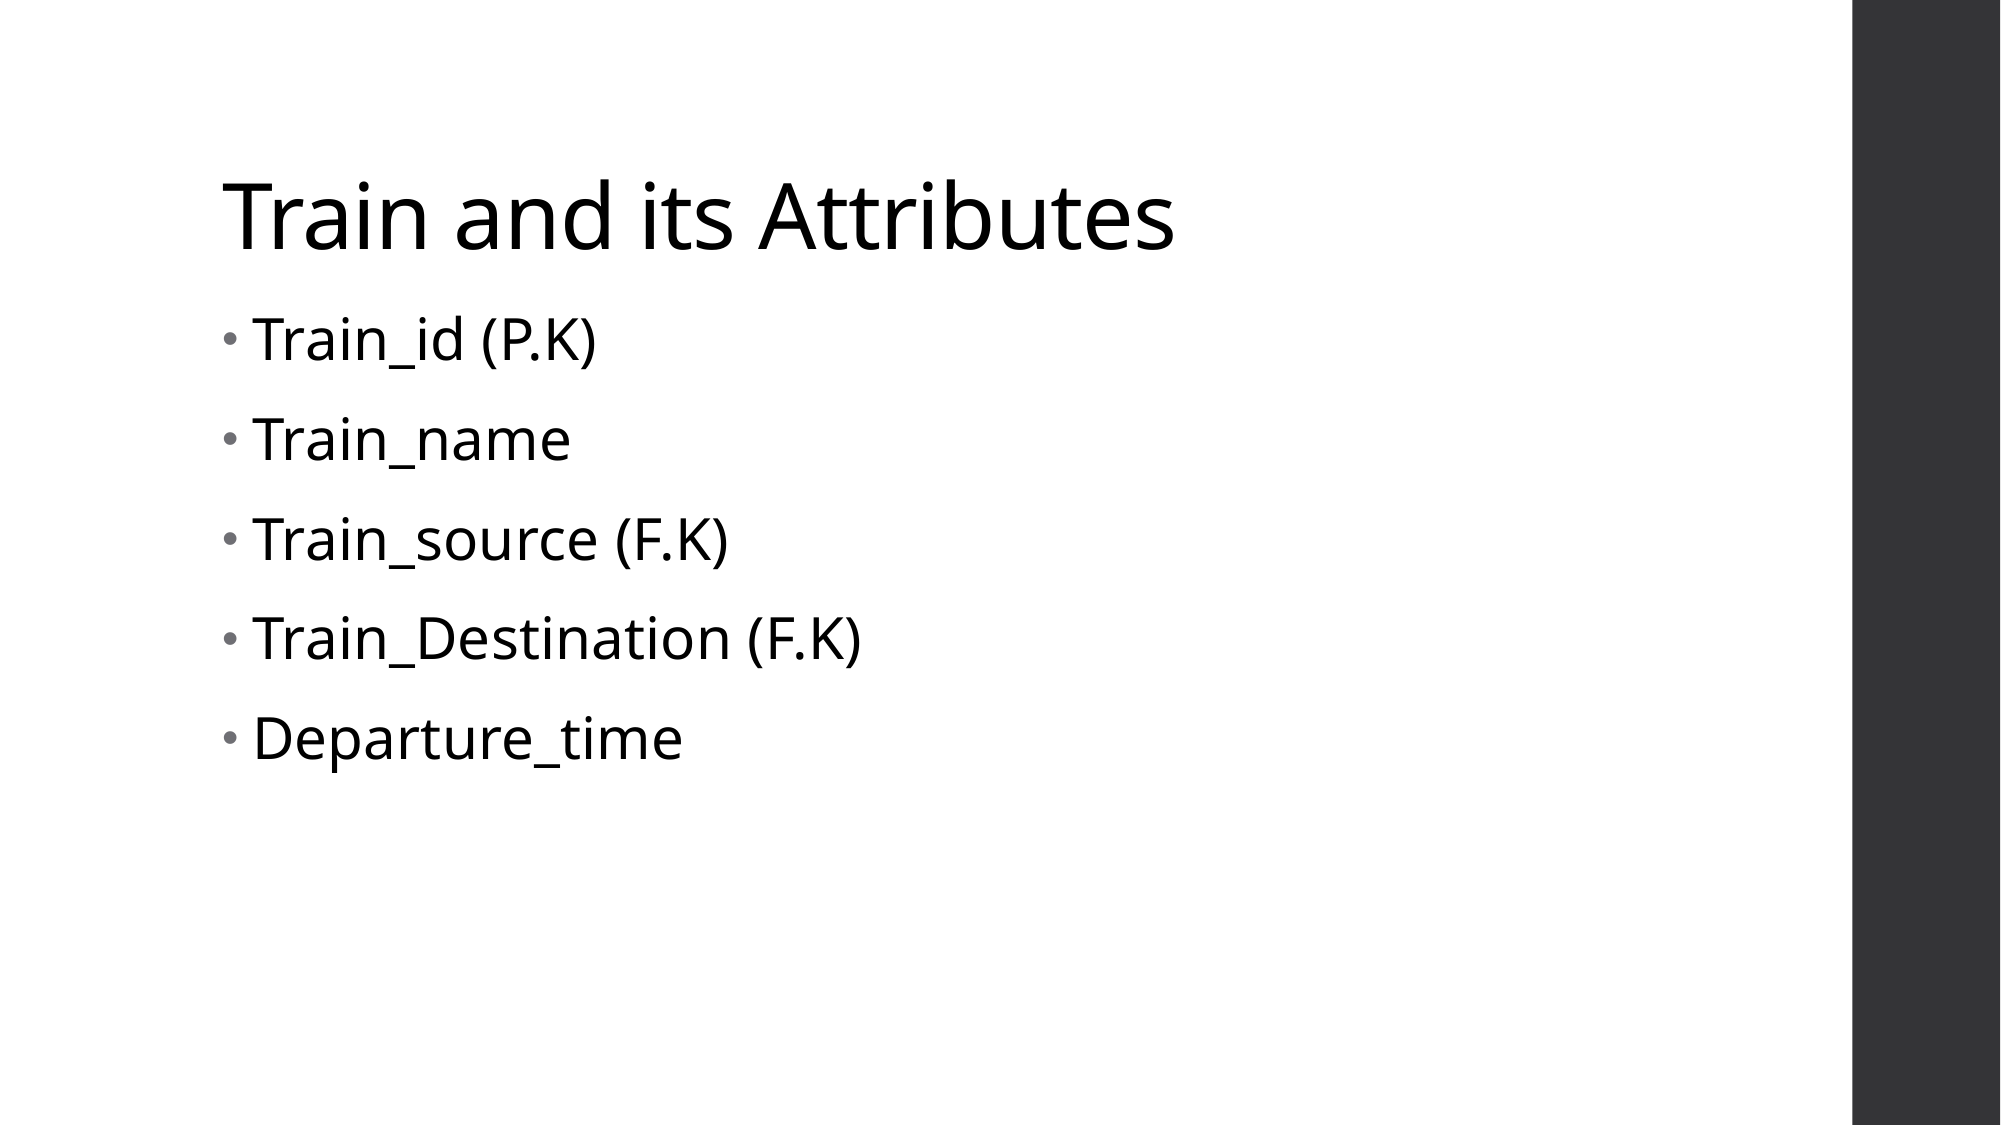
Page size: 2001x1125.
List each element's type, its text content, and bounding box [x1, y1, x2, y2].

list Train_id (P.K) Train_name Train_source (F.K) Train_Destination (F.K) Departure_time [206, 299, 1617, 1014]
title Train and its Attributes [206, 60, 1797, 278]
